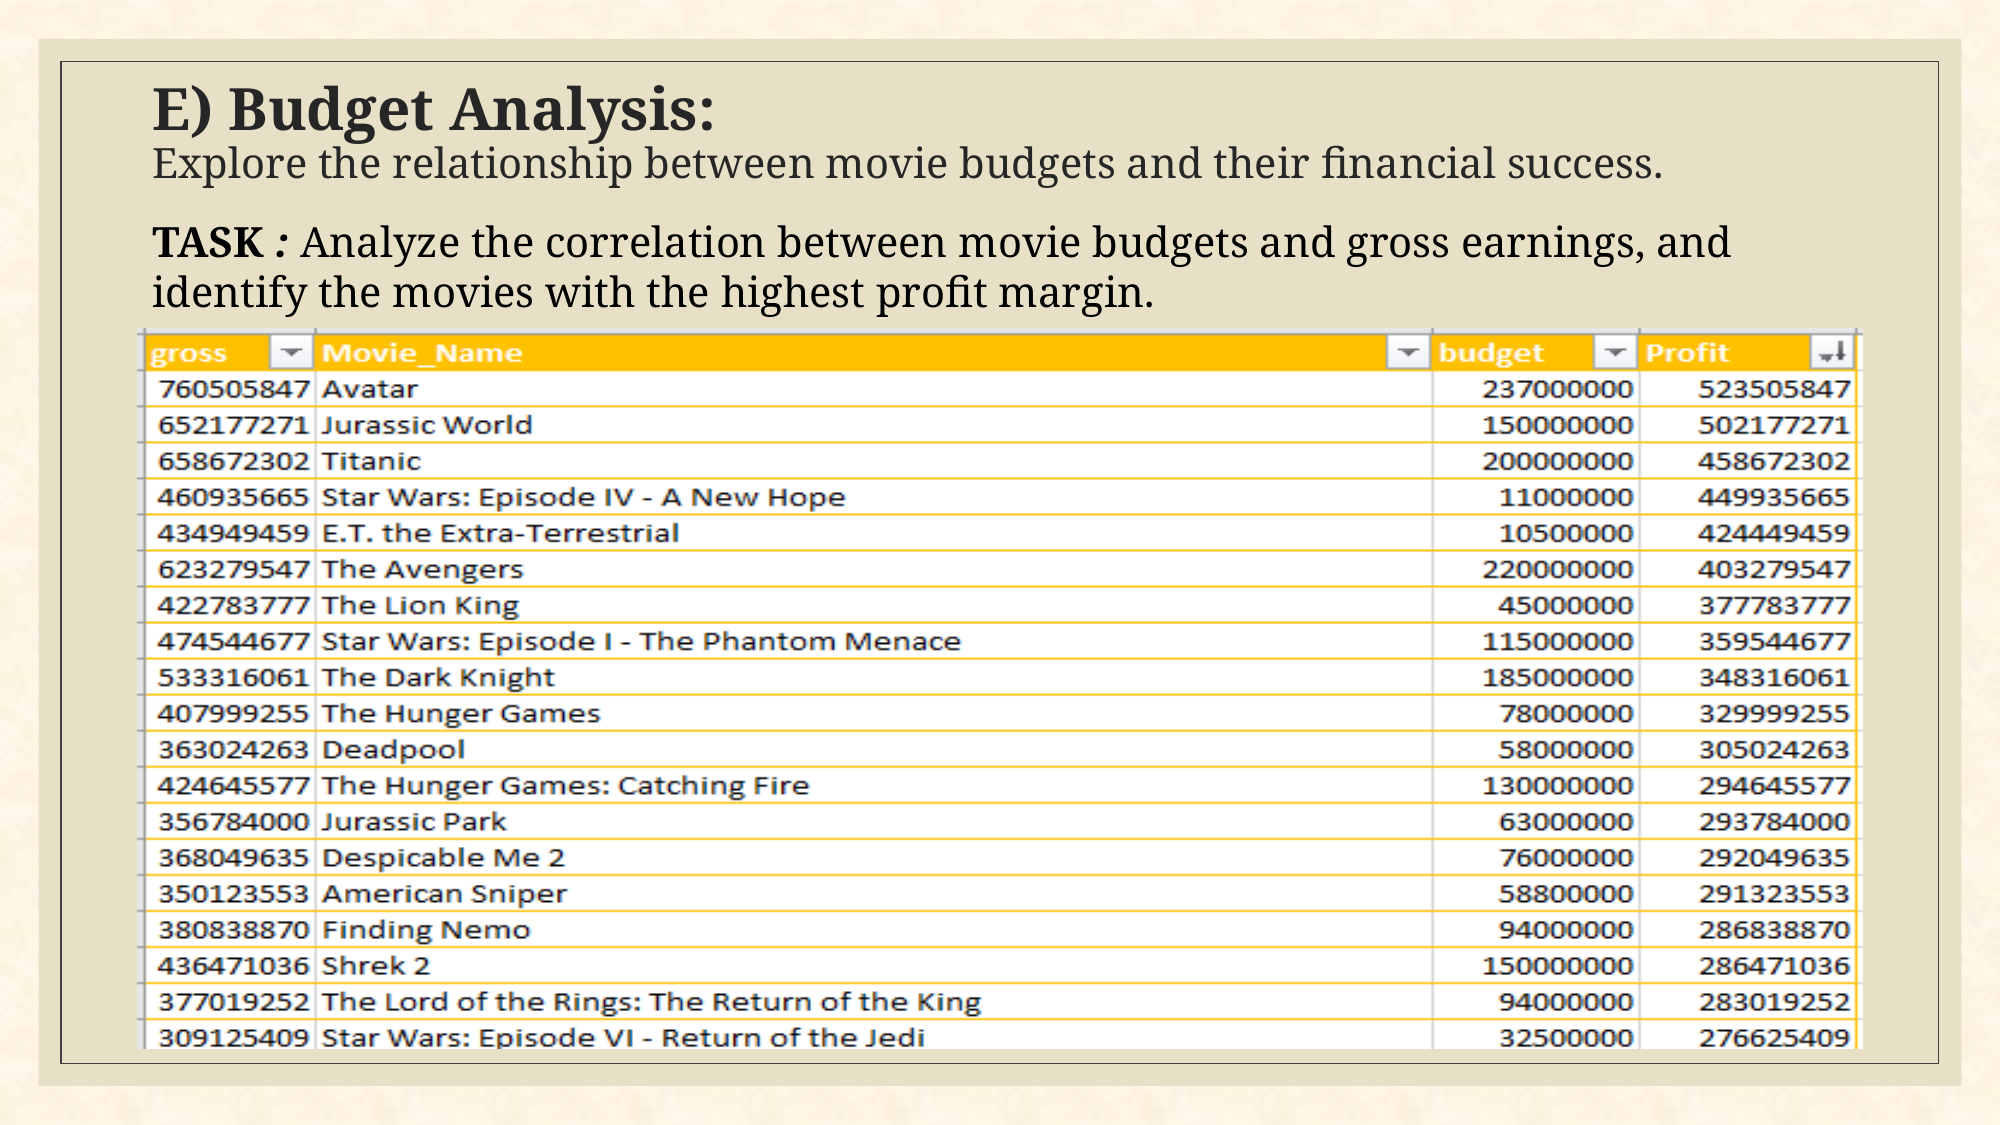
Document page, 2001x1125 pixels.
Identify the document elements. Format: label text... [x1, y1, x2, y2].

picture [137, 328, 1863, 1049]
title E) Budget Analysis: Explore the relationship between movie budgets and their financial success. [137, 59, 1863, 208]
list TASK : Analyze the correlation between movie budgets and gross earnings, and identify the movies with the highest profit margin. [137, 208, 1863, 324]
